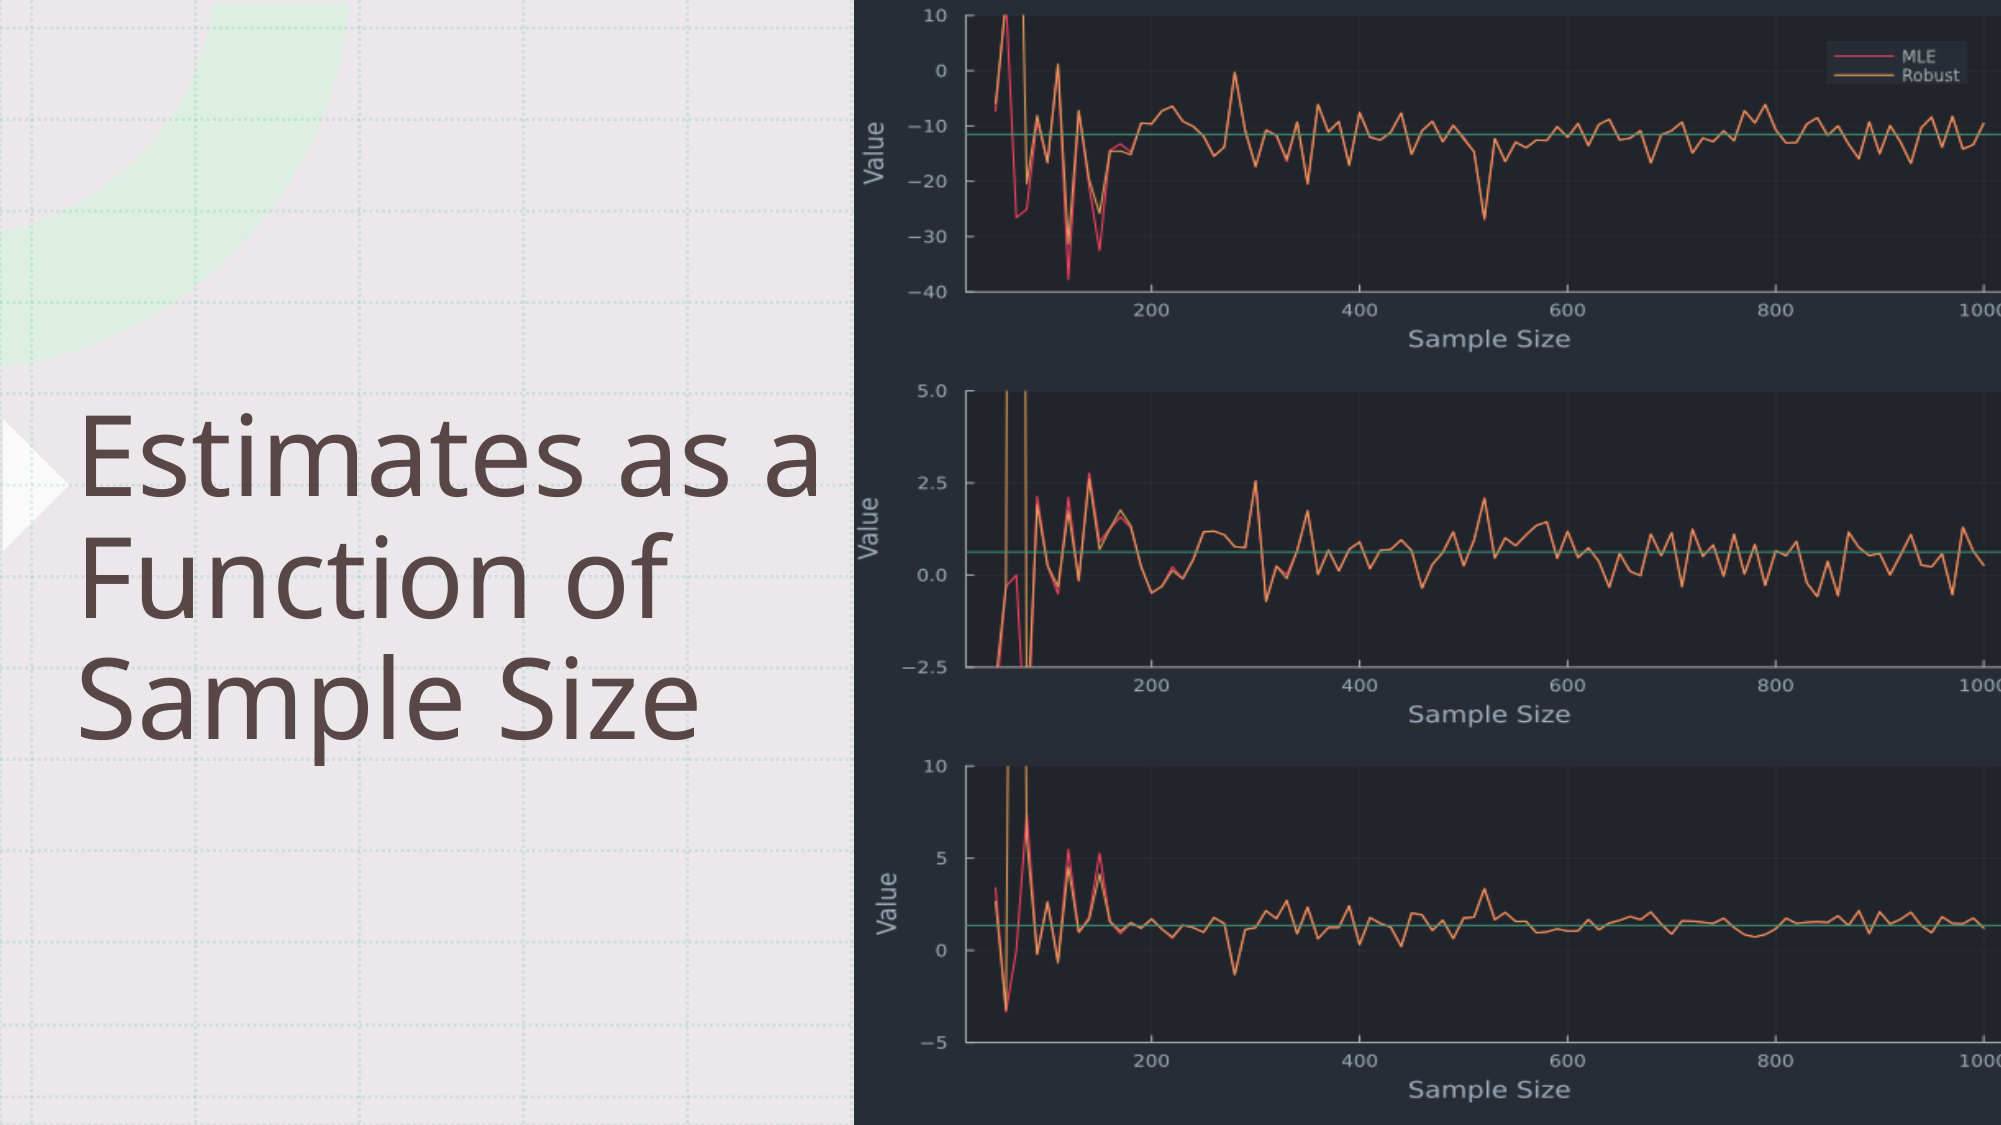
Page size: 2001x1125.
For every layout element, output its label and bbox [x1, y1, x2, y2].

text_box [0, 0, 854, 1125]
picture [854, 0, 2001, 1125]
